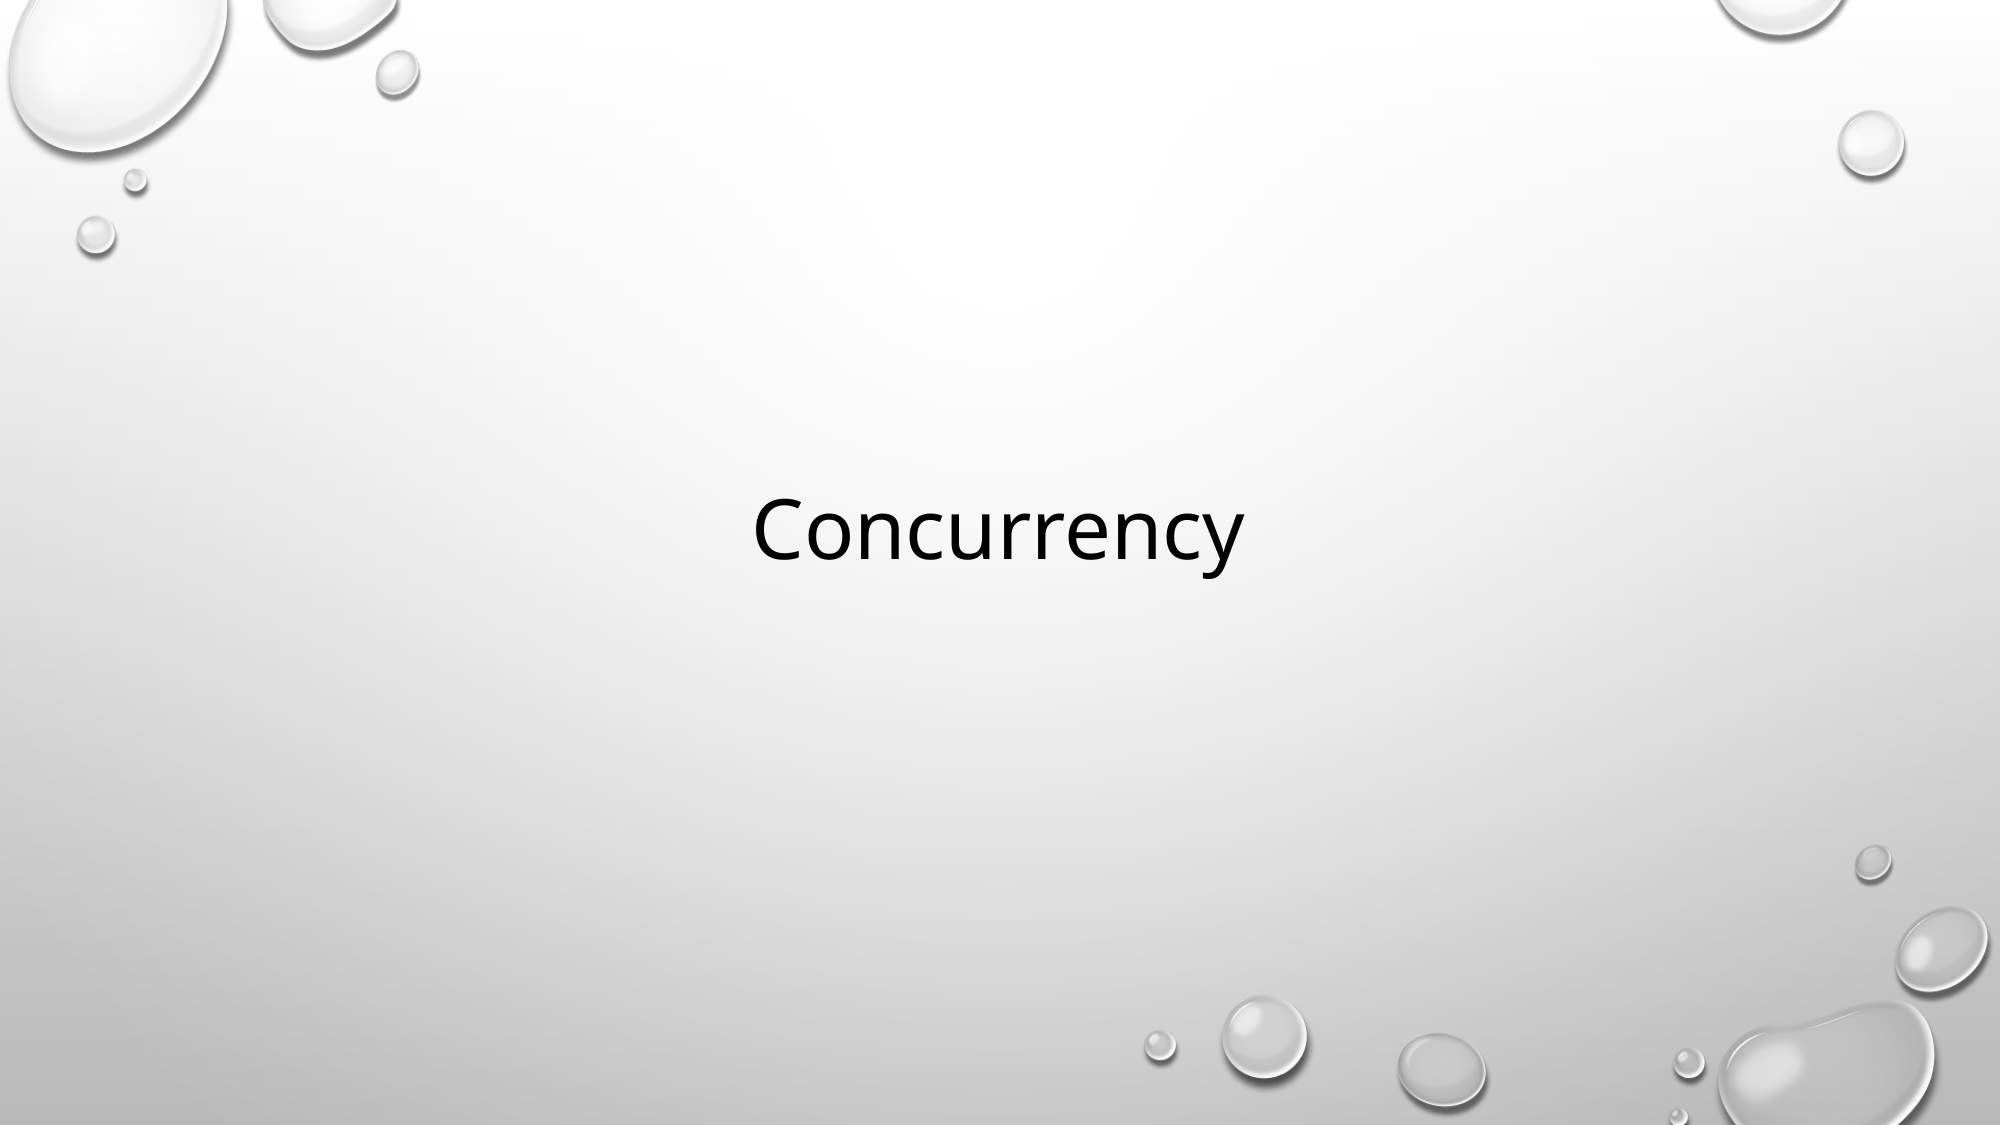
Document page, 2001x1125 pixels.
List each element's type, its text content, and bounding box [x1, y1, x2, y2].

title Concurrency [149, 135, 1848, 585]
picture [0, 0, 2000, 1125]
